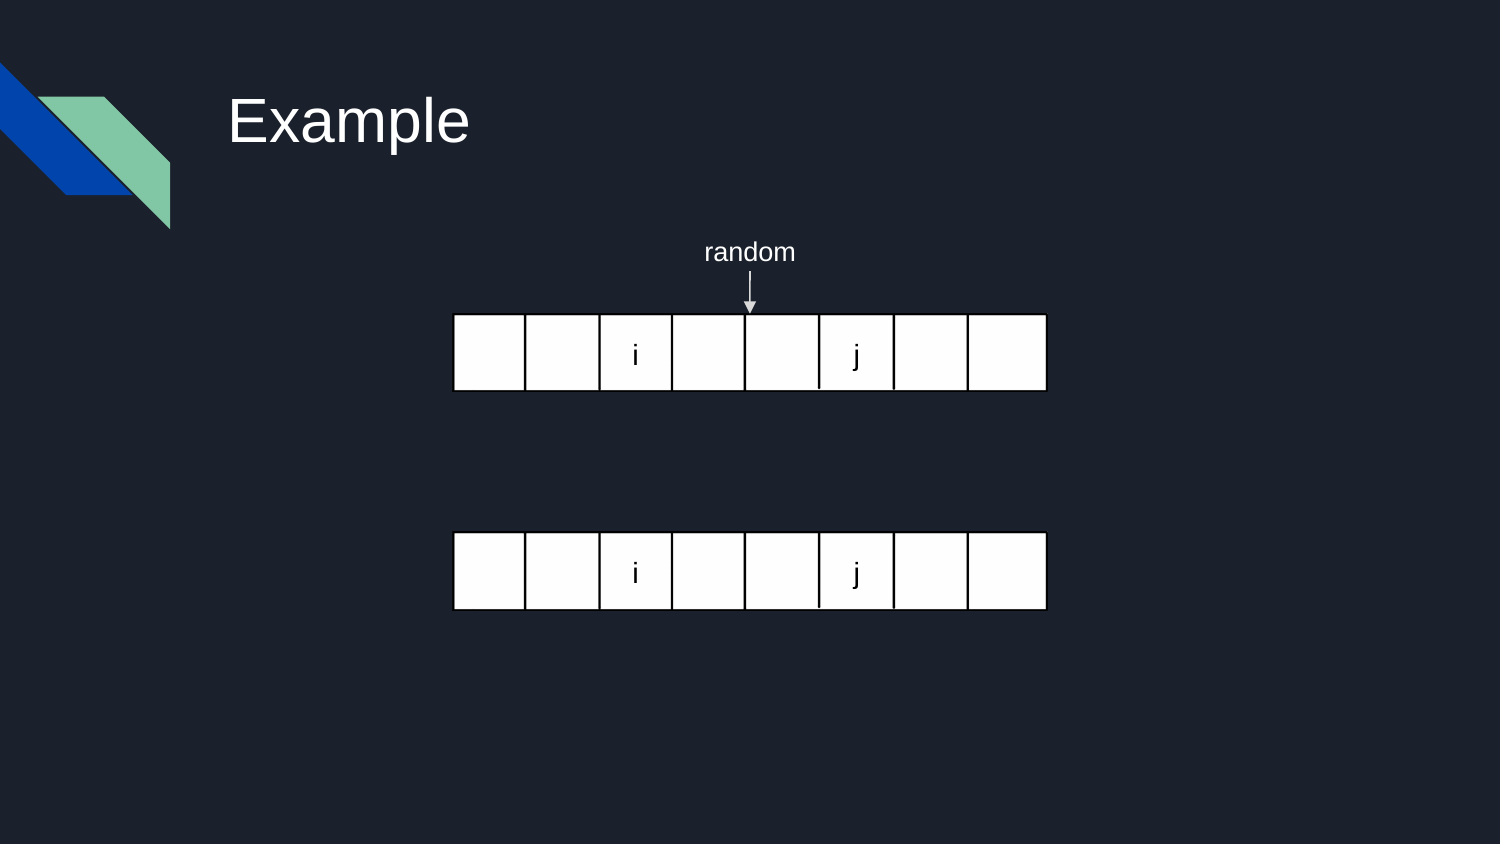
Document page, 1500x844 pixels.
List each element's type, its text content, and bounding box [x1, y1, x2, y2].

list random [684, 214, 816, 272]
picture [451, 531, 1049, 611]
title Example [212, 64, 1368, 215]
picture [451, 313, 1049, 393]
